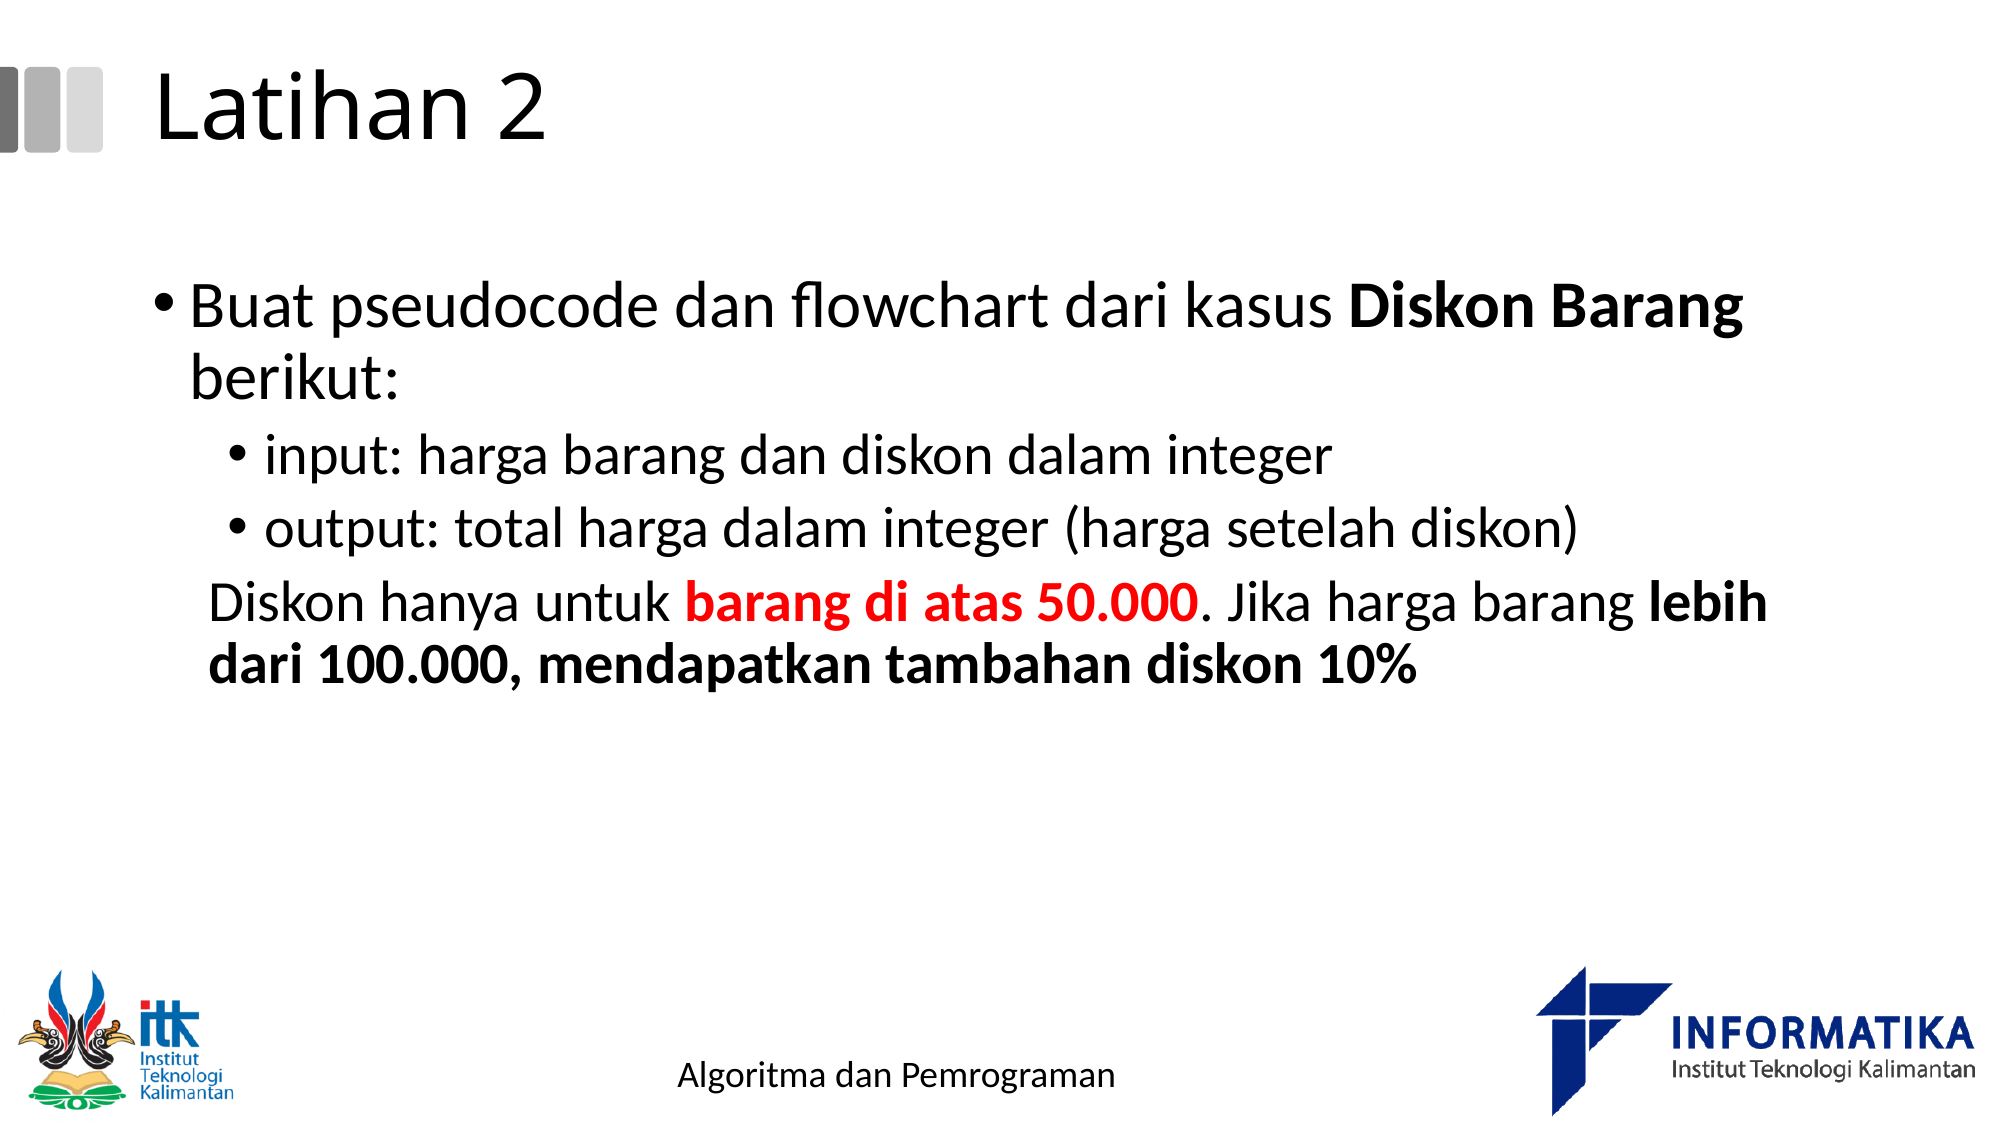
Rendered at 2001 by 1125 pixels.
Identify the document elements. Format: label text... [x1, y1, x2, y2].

picture [0, 935, 252, 1125]
picture [1534, 965, 1976, 1118]
text_box Latihan 2 [137, 1, 1863, 219]
text_box Algoritma dan Pemrograman [662, 1042, 1338, 1103]
text_box Buat pseudocode dan flowchart dari kasus Diskon Barang berikut: input: harga barang dan diskon dalam integer output: total harga dalam integer (harga setelah diskon) Diskon hanya untuk barang di atas 50.000. Jika harga barang lebih dari 100.000, mendapatkan tambahan diskon 10% [137, 262, 1863, 977]
